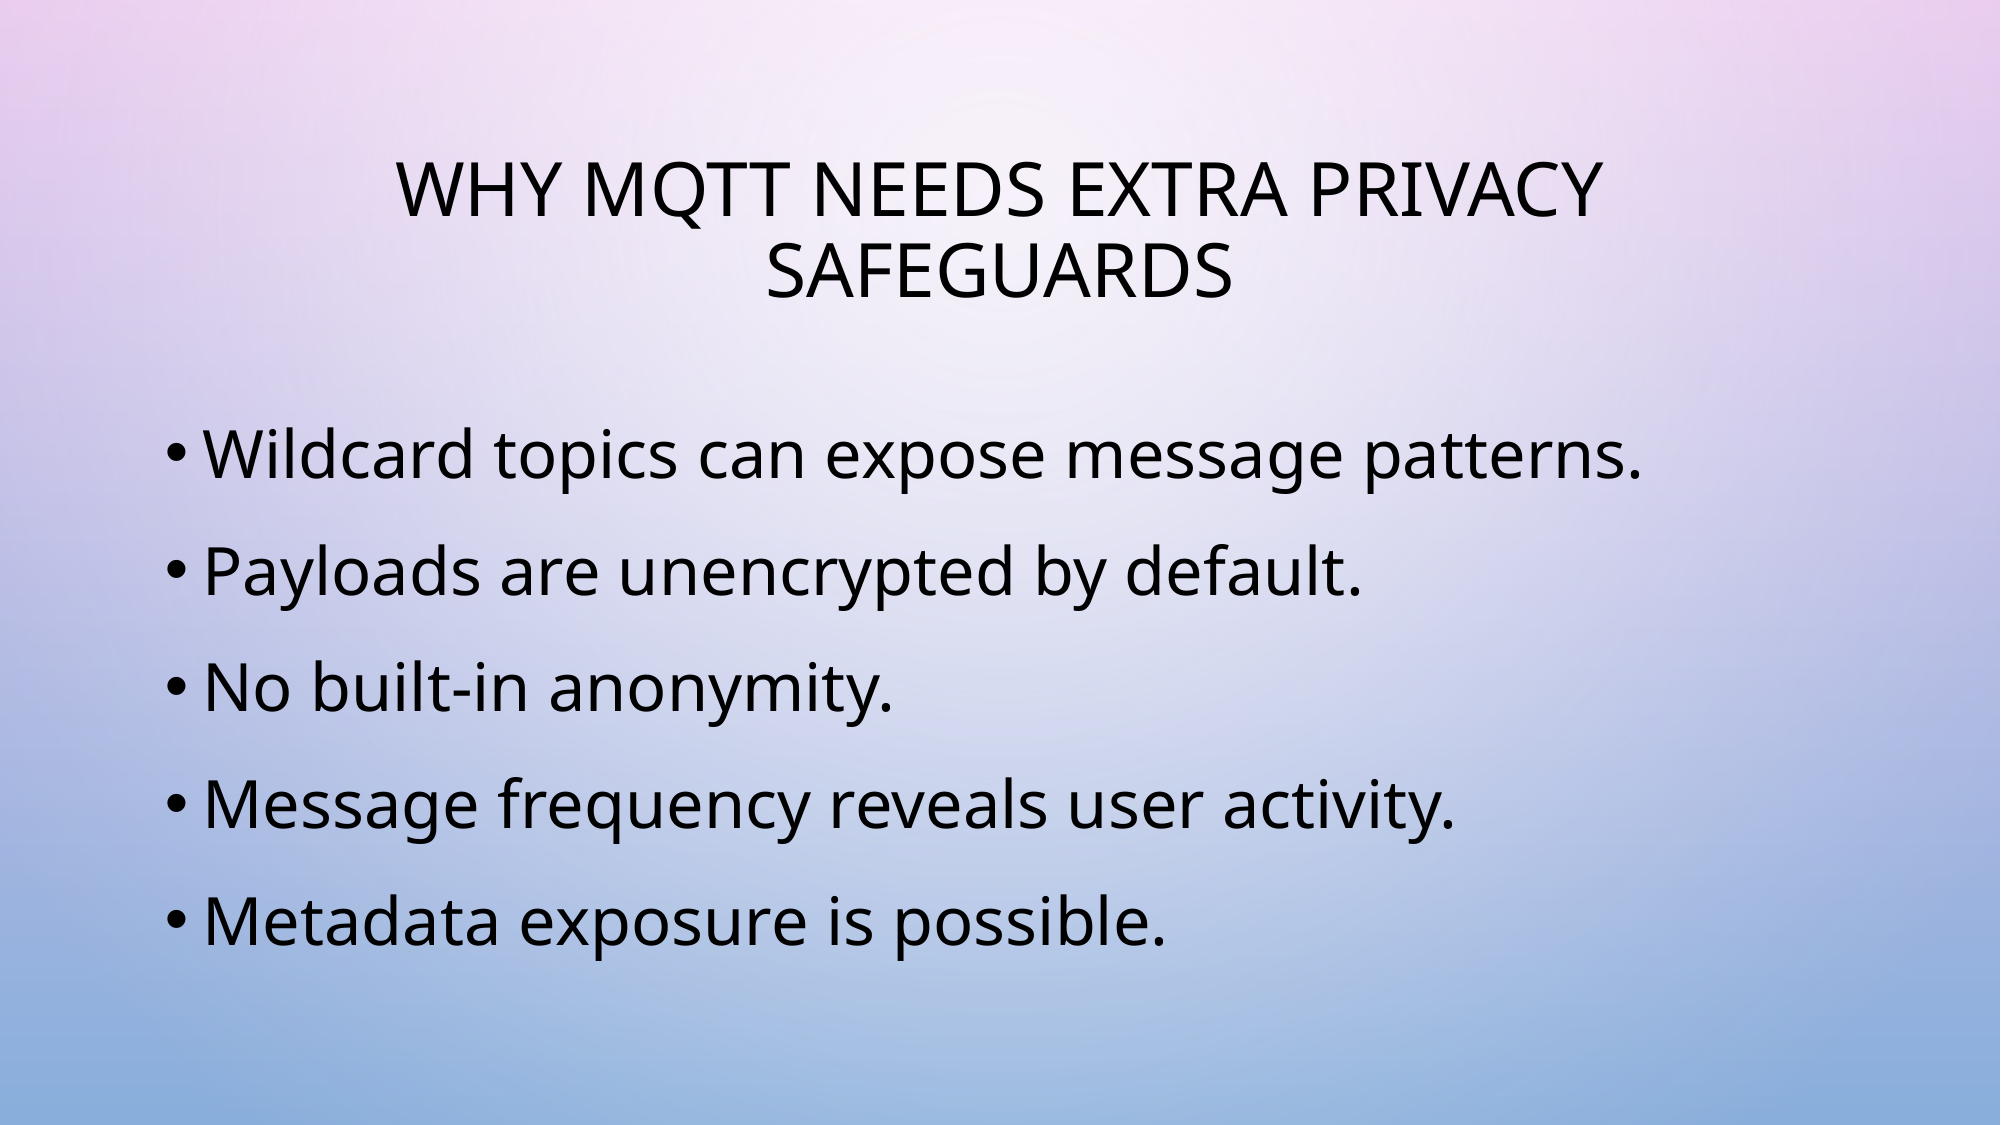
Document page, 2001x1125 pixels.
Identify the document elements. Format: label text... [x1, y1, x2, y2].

title Why MQTT Needs Extra Privacy Safeguards [149, 101, 1851, 364]
list Wildcard topics can expose message patterns. Payloads are unencrypted by default. No built-in anonymity. Message frequency reveals user activity. Metadata exposure is possible. [149, 388, 1851, 950]
list Privacy Controls: Evaluation and Trade-Offs Message size increased: from 57 bytes to 164 bytes System performance remained smooth and real-time Victim anonymity ensured through UUID tokens End-to-end encryption protected message content Slight complexity added but privacy gains justified [0, 0, 2000, 615]
